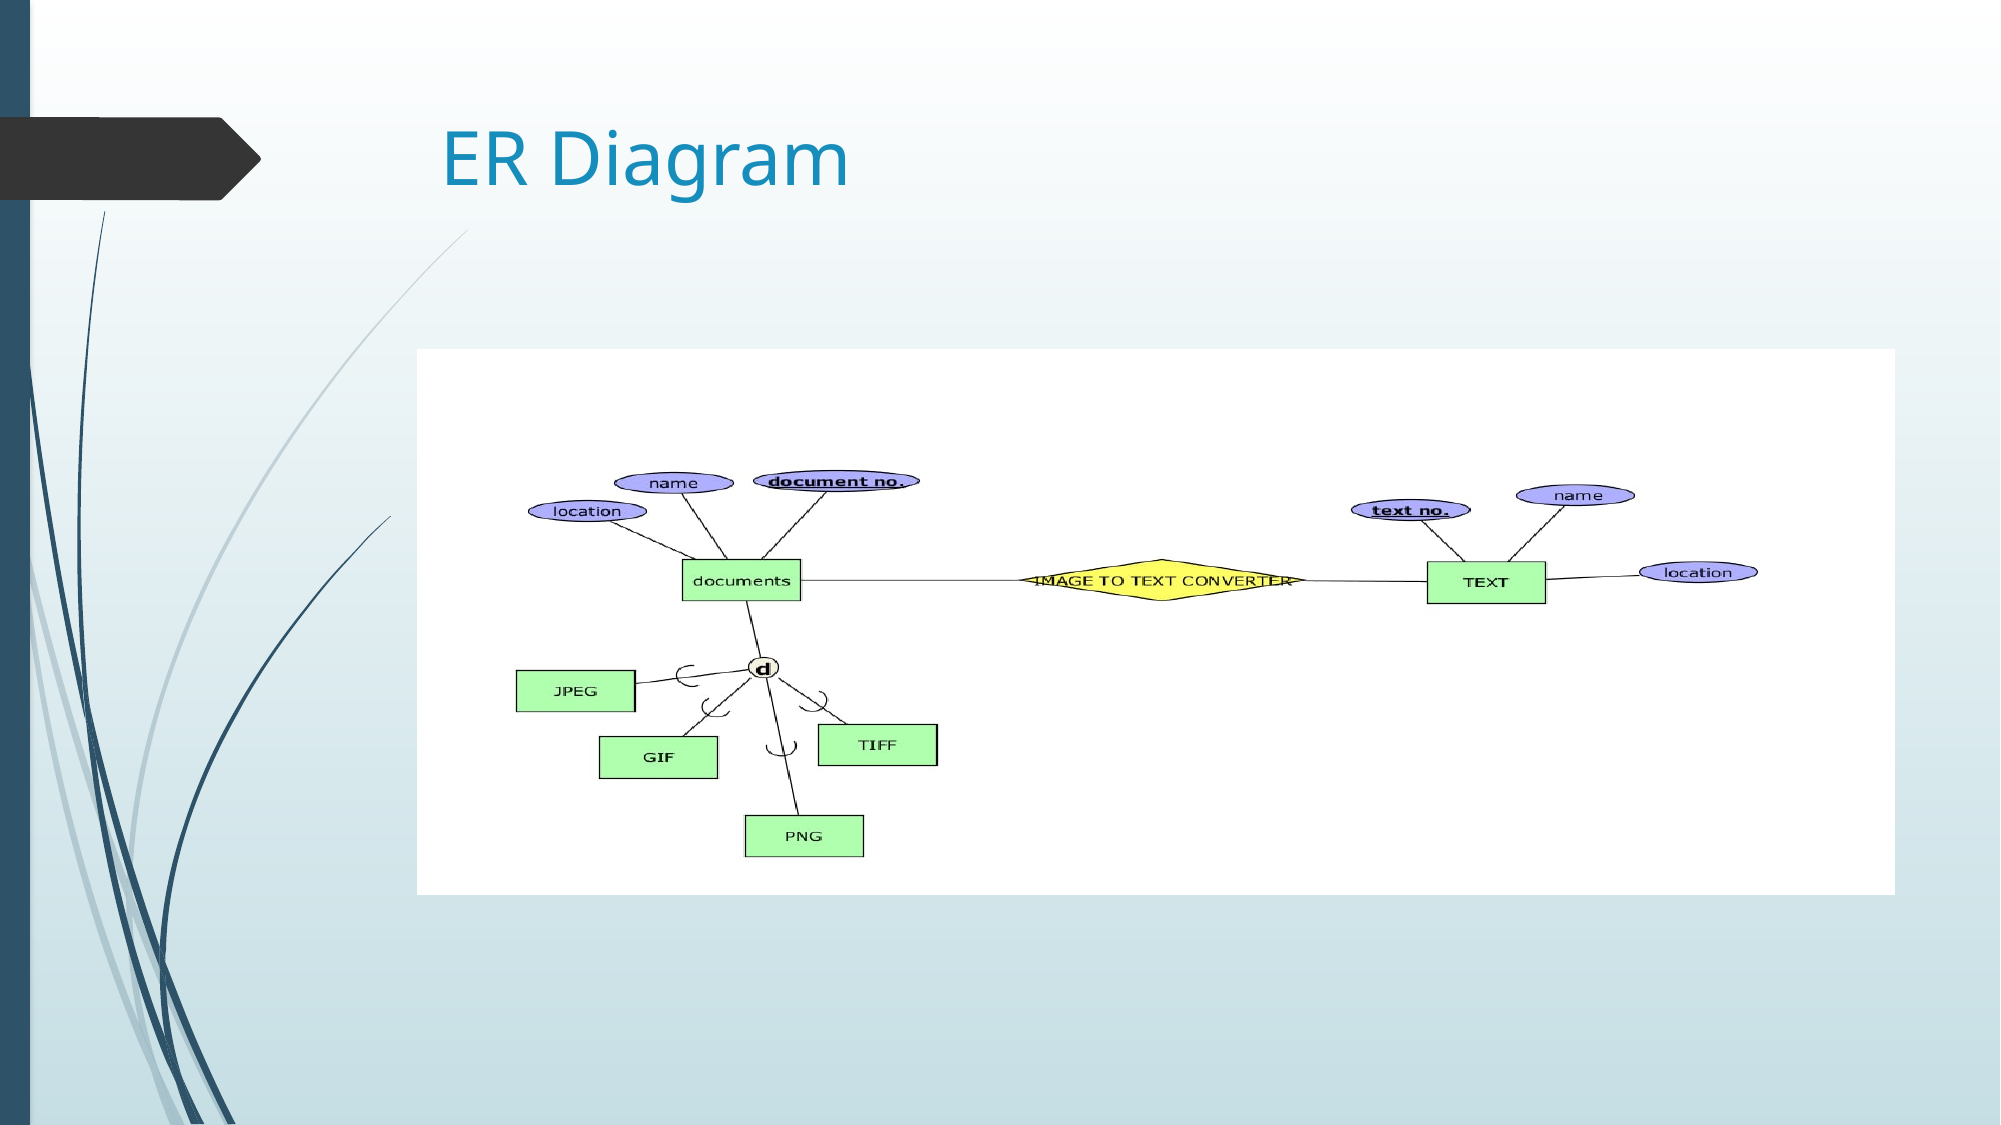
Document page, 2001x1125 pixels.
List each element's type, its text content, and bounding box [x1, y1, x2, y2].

picture [416, 349, 1896, 895]
title ER Diagram [425, 102, 1888, 313]
